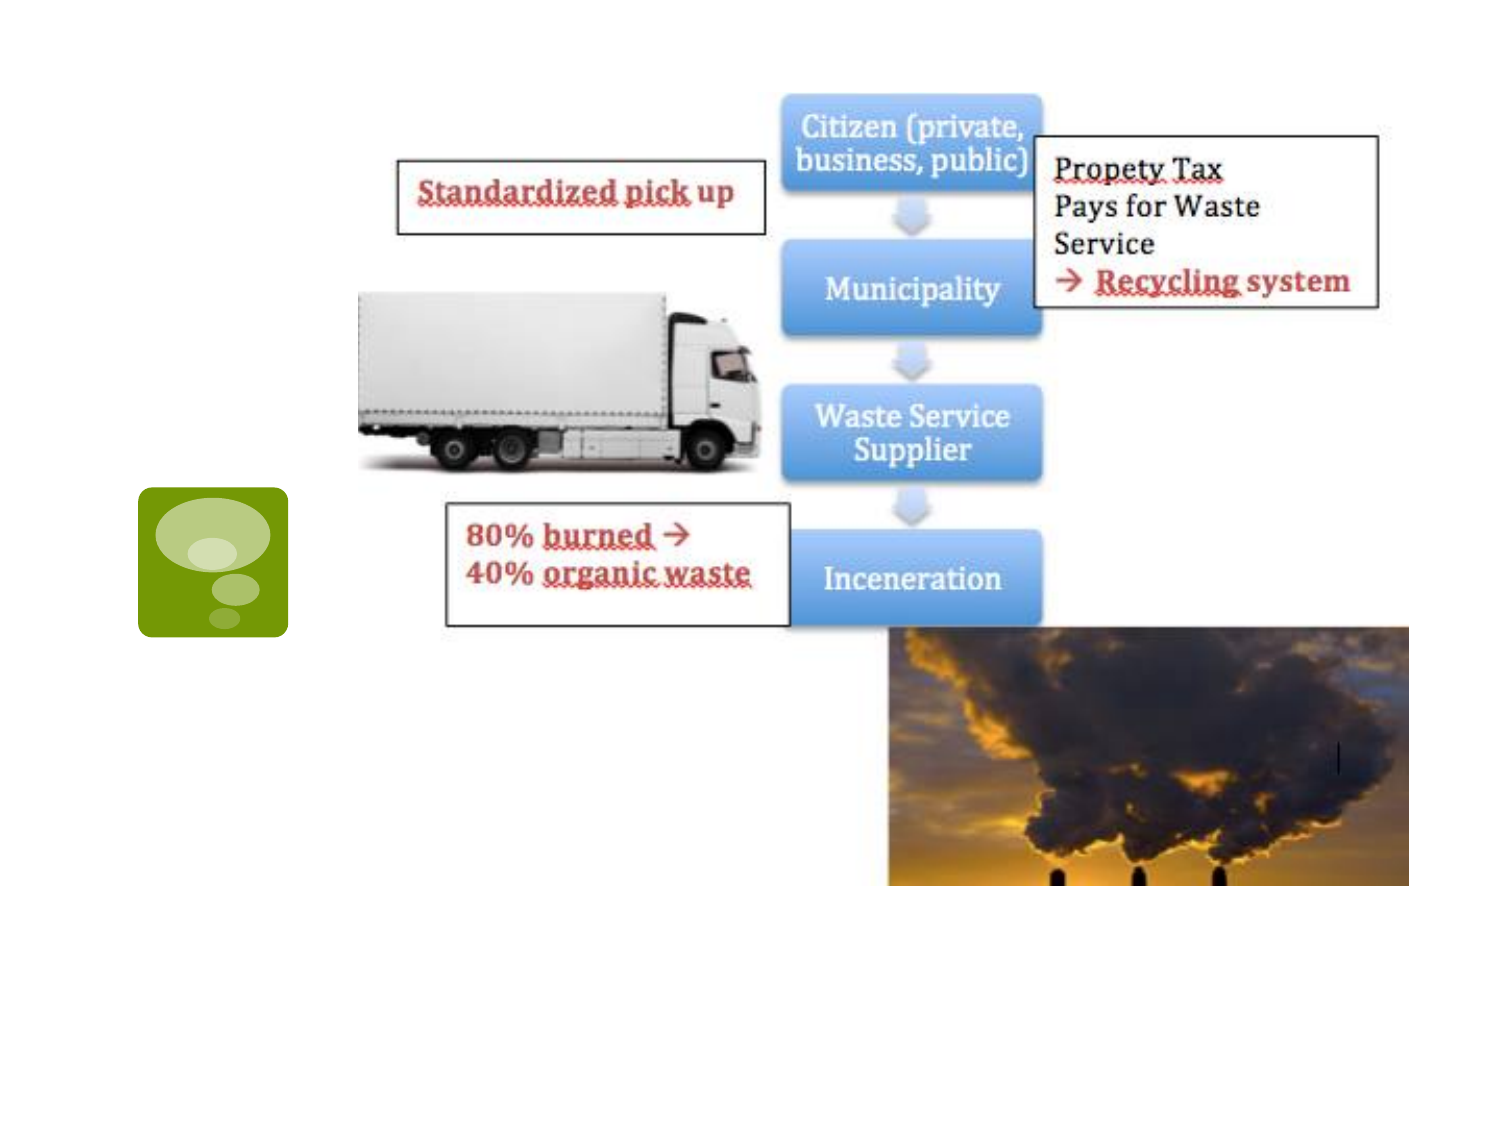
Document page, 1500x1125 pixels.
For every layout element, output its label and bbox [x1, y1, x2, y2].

picture [358, 91, 1410, 887]
